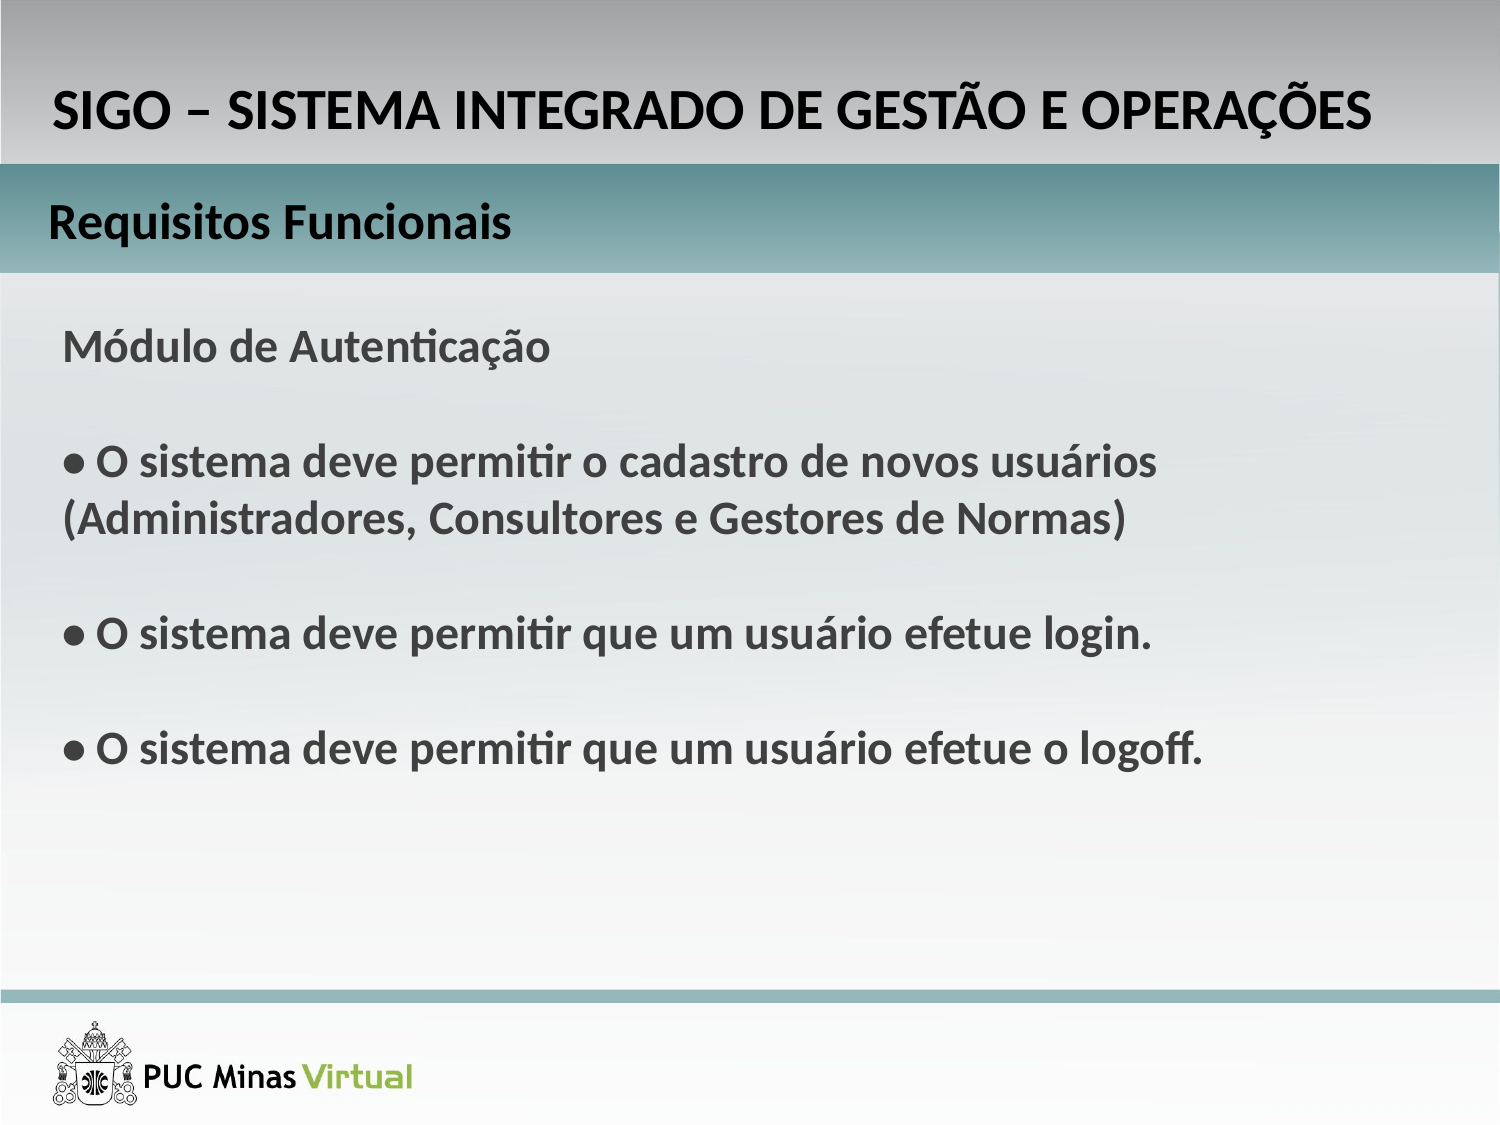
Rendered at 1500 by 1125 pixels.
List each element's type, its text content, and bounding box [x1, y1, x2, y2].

picture [0, 273, 1500, 1125]
text_box Módulo de Autenticação • O sistema deve permitir o cadastro de novos usuários (Administradores, Consultores e Gestores de Normas) • O sistema deve permitir que um usuário efetue login. • O sistema deve permitir que um usuário efetue o logoff. [47, 307, 1464, 782]
text_box Requisitos Funcionais [33, 180, 1466, 258]
text_box [0, 164, 1500, 273]
picture [0, 0, 1500, 164]
text_box SIGO – SISTEMA INTEGRADO DE GESTÃO E OPERAÇÕES [37, 75, 1485, 149]
text_box [16, 273, 1393, 815]
